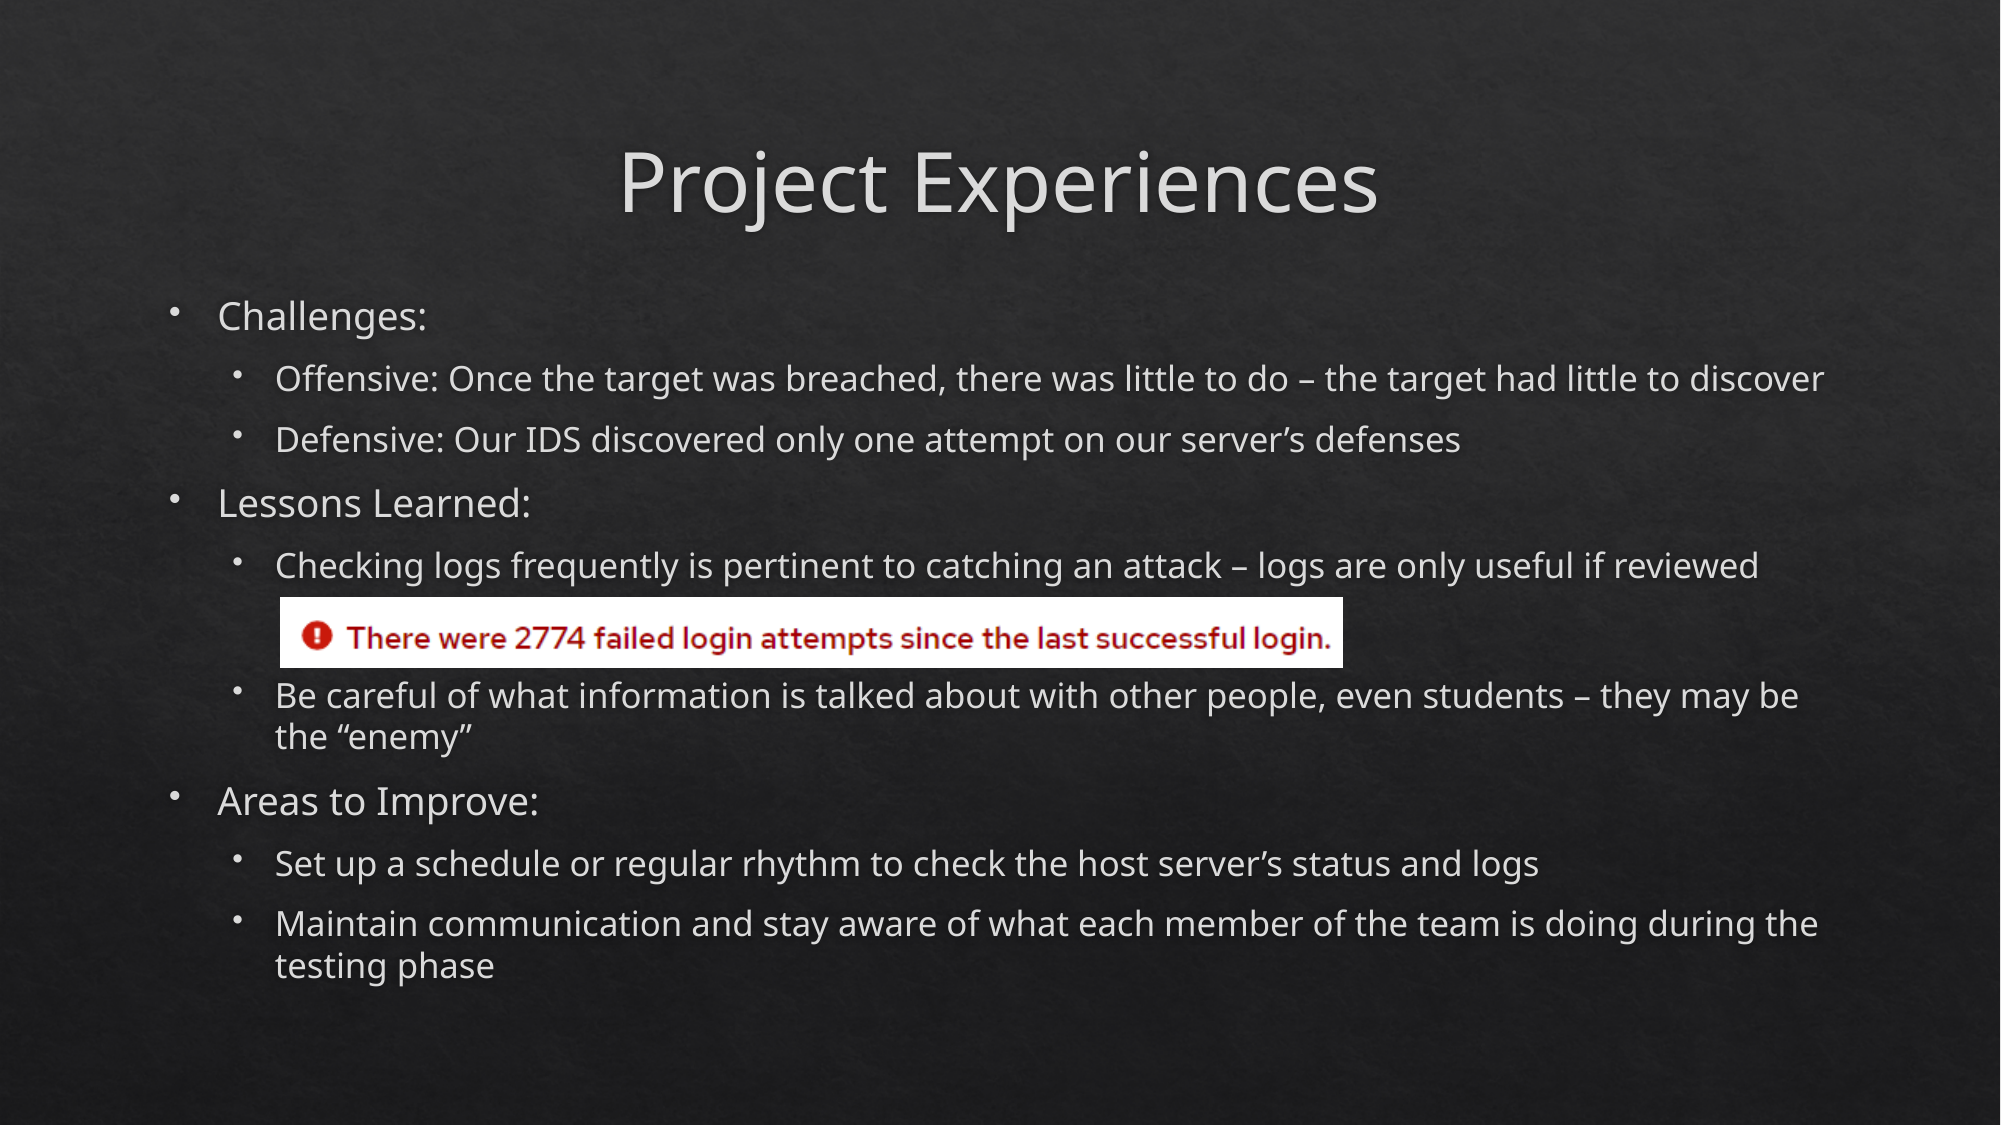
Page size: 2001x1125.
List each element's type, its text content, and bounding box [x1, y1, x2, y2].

picture [280, 597, 1344, 669]
title Project Experiences [149, 99, 1849, 260]
list Challenges: Offensive: Once the target was breached, there was little to do – the target had little to discover Defensive: Our IDS discovered only one attempt on our server’s defenses Lessons Learned: Checking logs frequently is pertinent to catching an attack – logs are only useful if reviewed Be careful of what information is talked about with other people, even students – they may be the “enemy” Areas to Improve: Set up a schedule or regular rhythm to check the host server’s status and logs Maintain communication and stay aware of what each member of the team is doing during the testing phase [149, 284, 1849, 1025]
